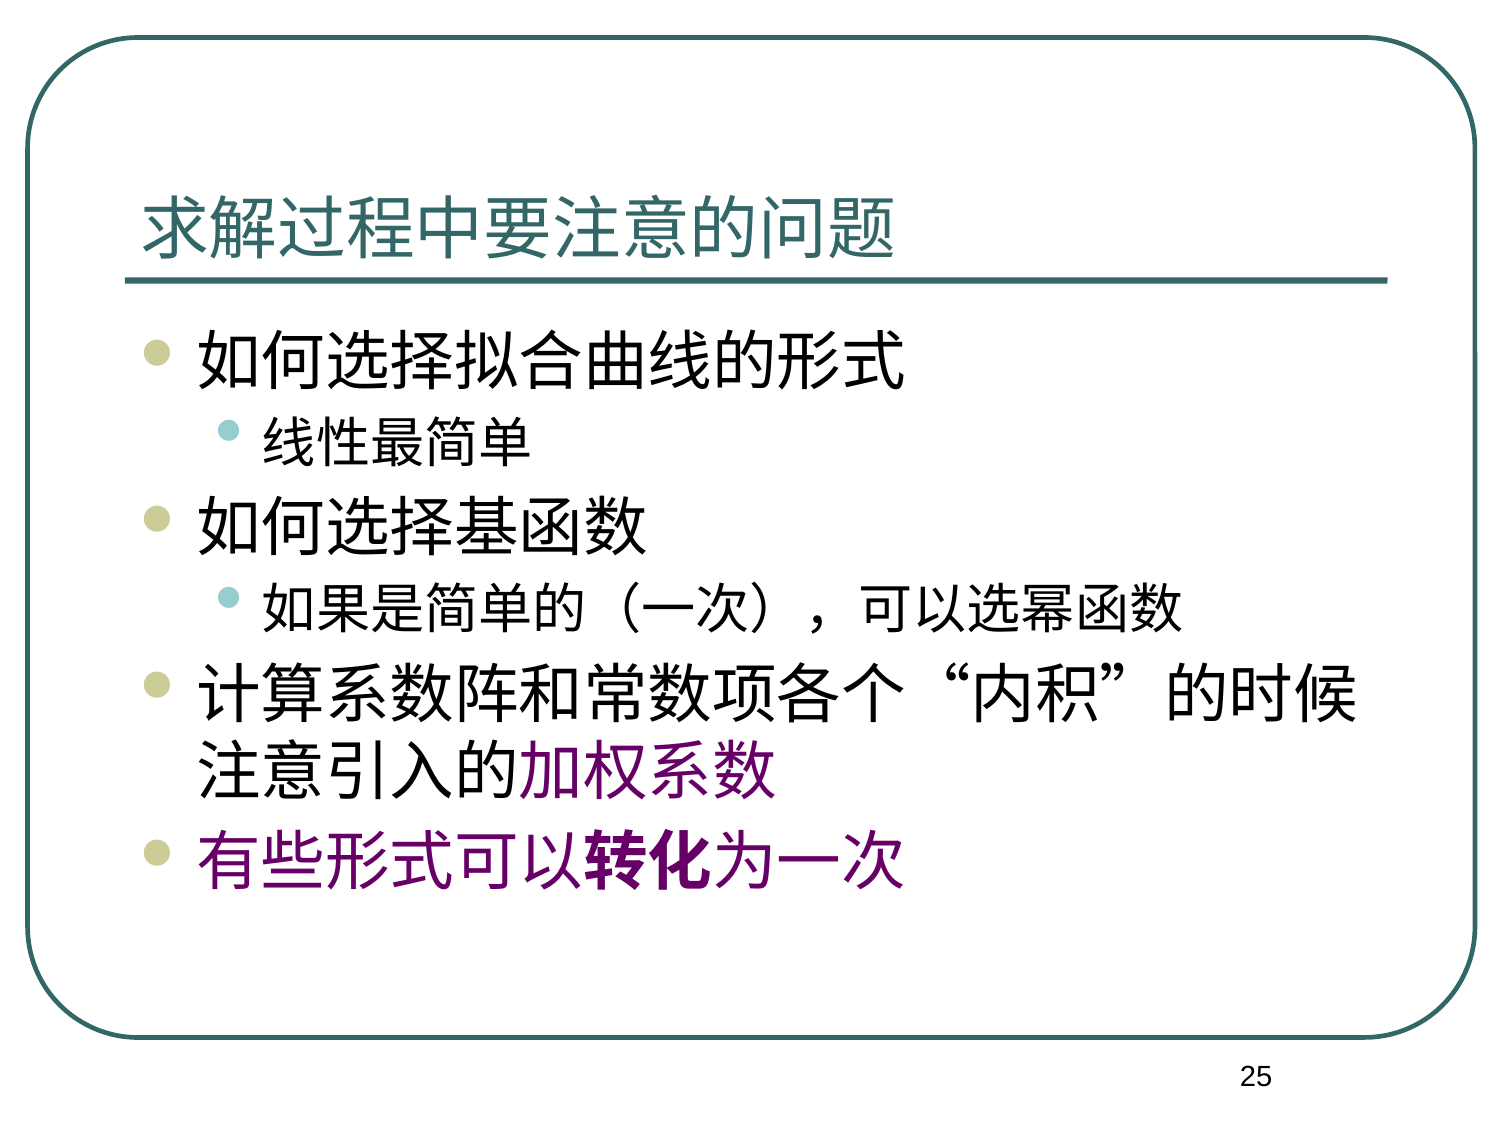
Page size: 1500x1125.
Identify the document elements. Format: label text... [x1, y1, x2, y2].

list 如何选择拟合曲线的形式 线性最简单 如何选择基函数 如果是简单的（一次），可以选幂函数 计算系数阵和常数项各个“内积”的时候注意引入的加权系数 有些形式可以转化为一次 [125, 312, 1388, 975]
title 求解过程中要注意的问题 [125, 87, 1388, 275]
slide_number 25 [1124, 1049, 1388, 1125]
